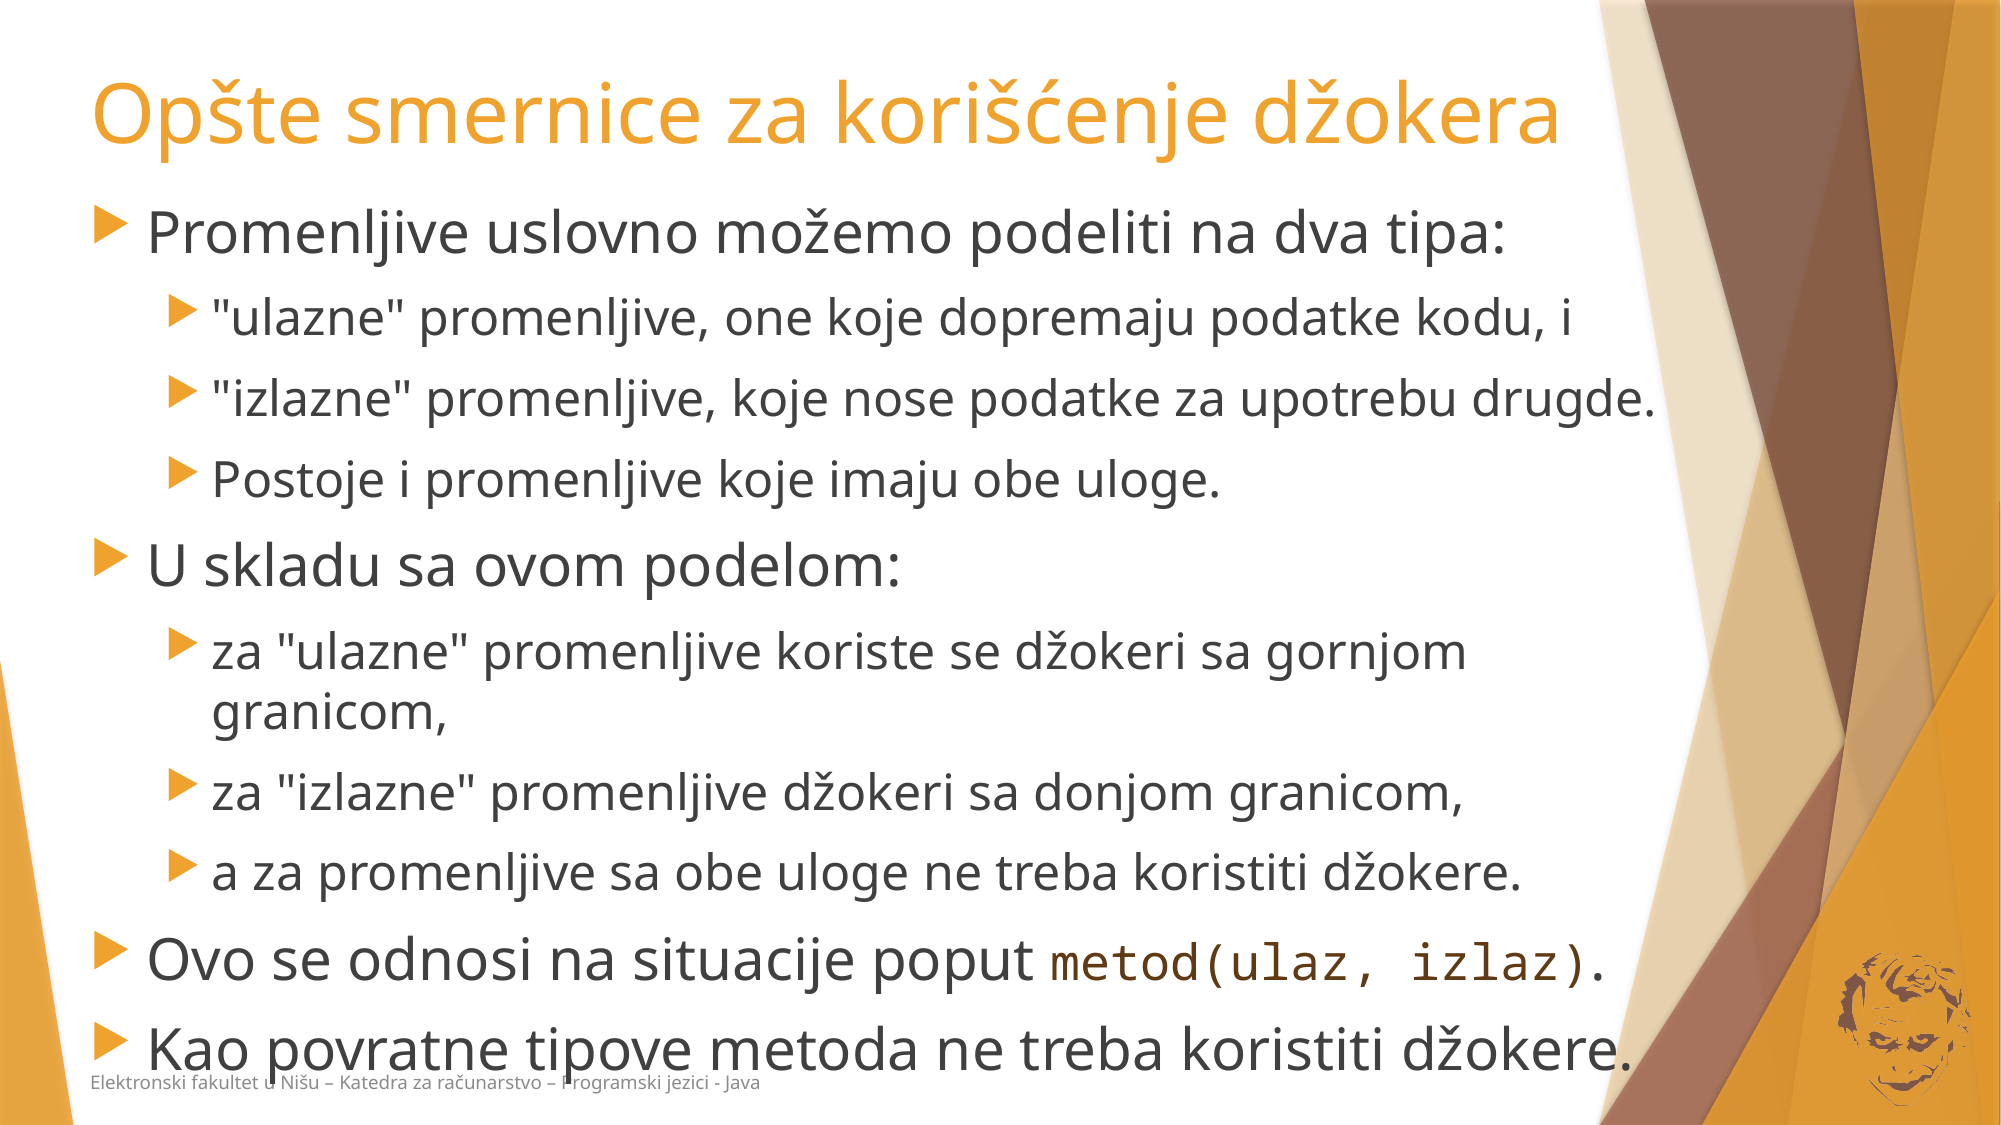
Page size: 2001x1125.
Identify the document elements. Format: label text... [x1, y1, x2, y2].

title Opšte smernice za korišćenje džokera [75, 52, 1656, 159]
list Promenljive uslovno možemo podeliti na dva tipa: "ulazne" promenljive, one koje dopremaju podatke kodu, i "izlazne" promenljive, koje nose podatke za upotrebu drugde. Postoje i promenljive koje imaju obe uloge. U skladu sa ovom podelom: za "ulazne" promenljive koriste se džokeri sa gornjom granicom, za "izlazne" promenljive džokeri sa donjom granicom, a za promenljive sa obe uloge ne treba koristiti džokere. Ovo se odnosi na situacije poput metod(ulaz, izlaz). Kao povratne tipove metoda ne treba koristiti džokere. [75, 187, 1690, 1054]
picture [1835, 949, 1976, 1108]
footer Elektronski fakultet u Nišu – Katedra za računarstvo – Programski jezici - Java [75, 1053, 1145, 1114]
